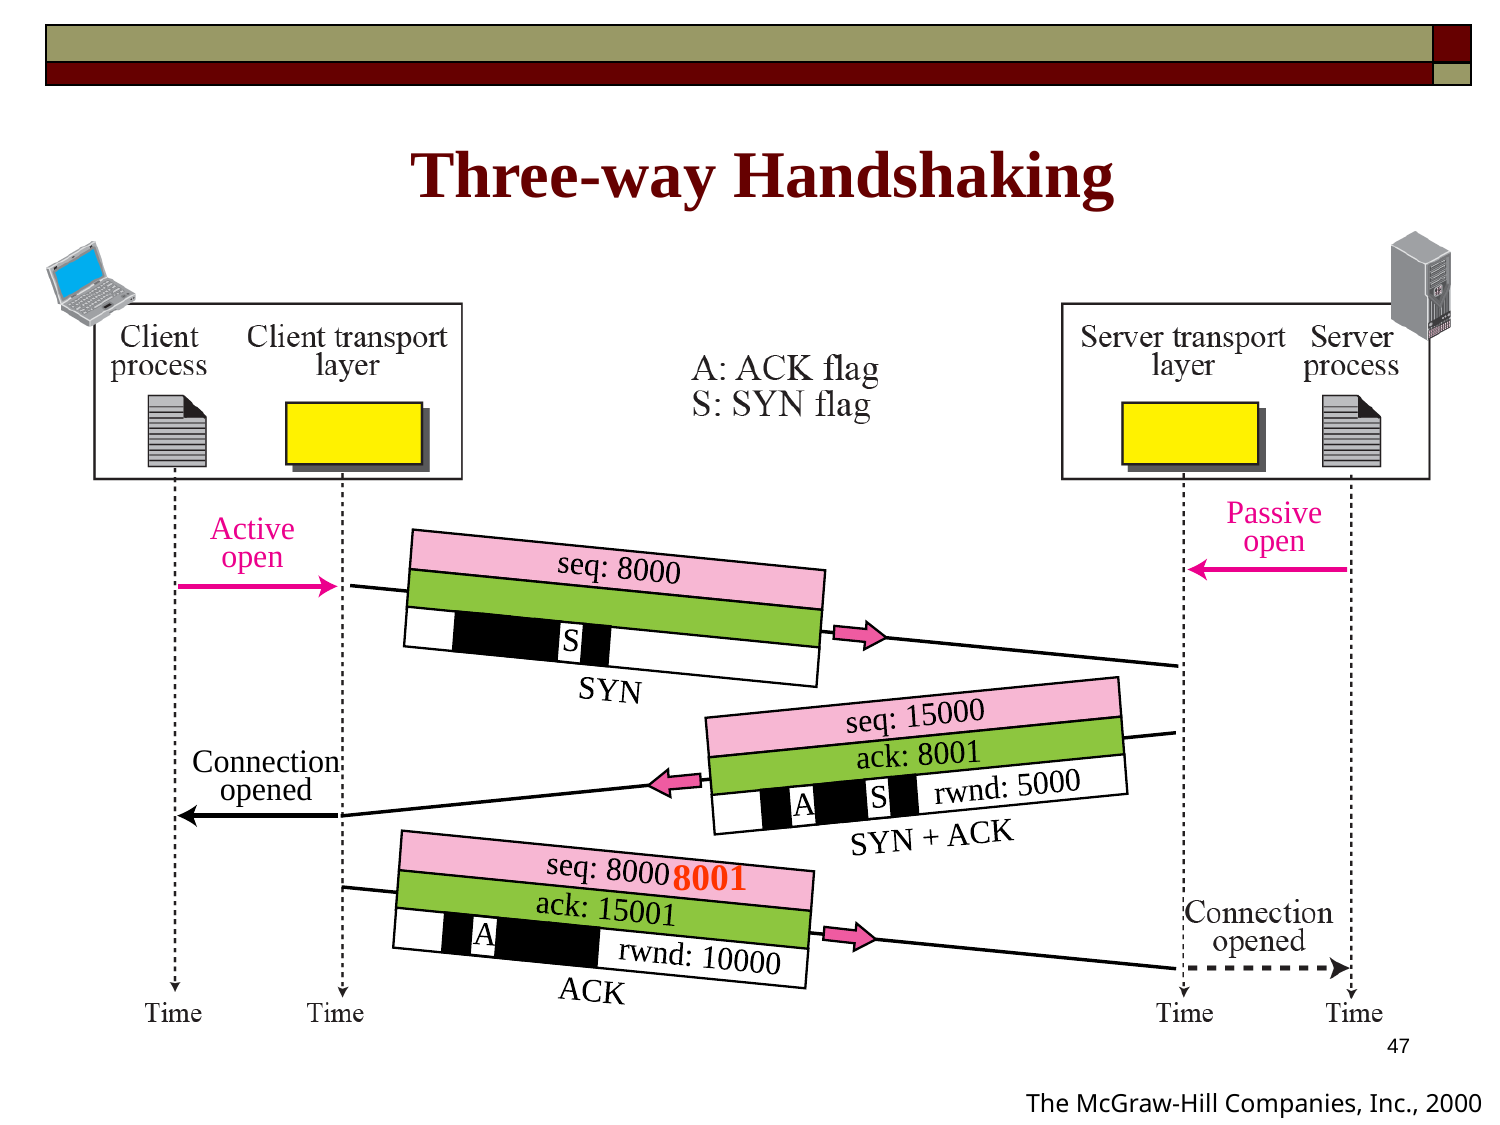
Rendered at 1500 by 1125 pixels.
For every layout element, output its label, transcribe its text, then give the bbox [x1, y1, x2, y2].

text_box The McGraw-Hill Companies, Inc., 2000 [1011, 1079, 1499, 1125]
text_box Three-way Handshaking [395, 123, 1131, 219]
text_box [46, 231, 1451, 1031]
slide_number 47 [1112, 1039, 1426, 1101]
